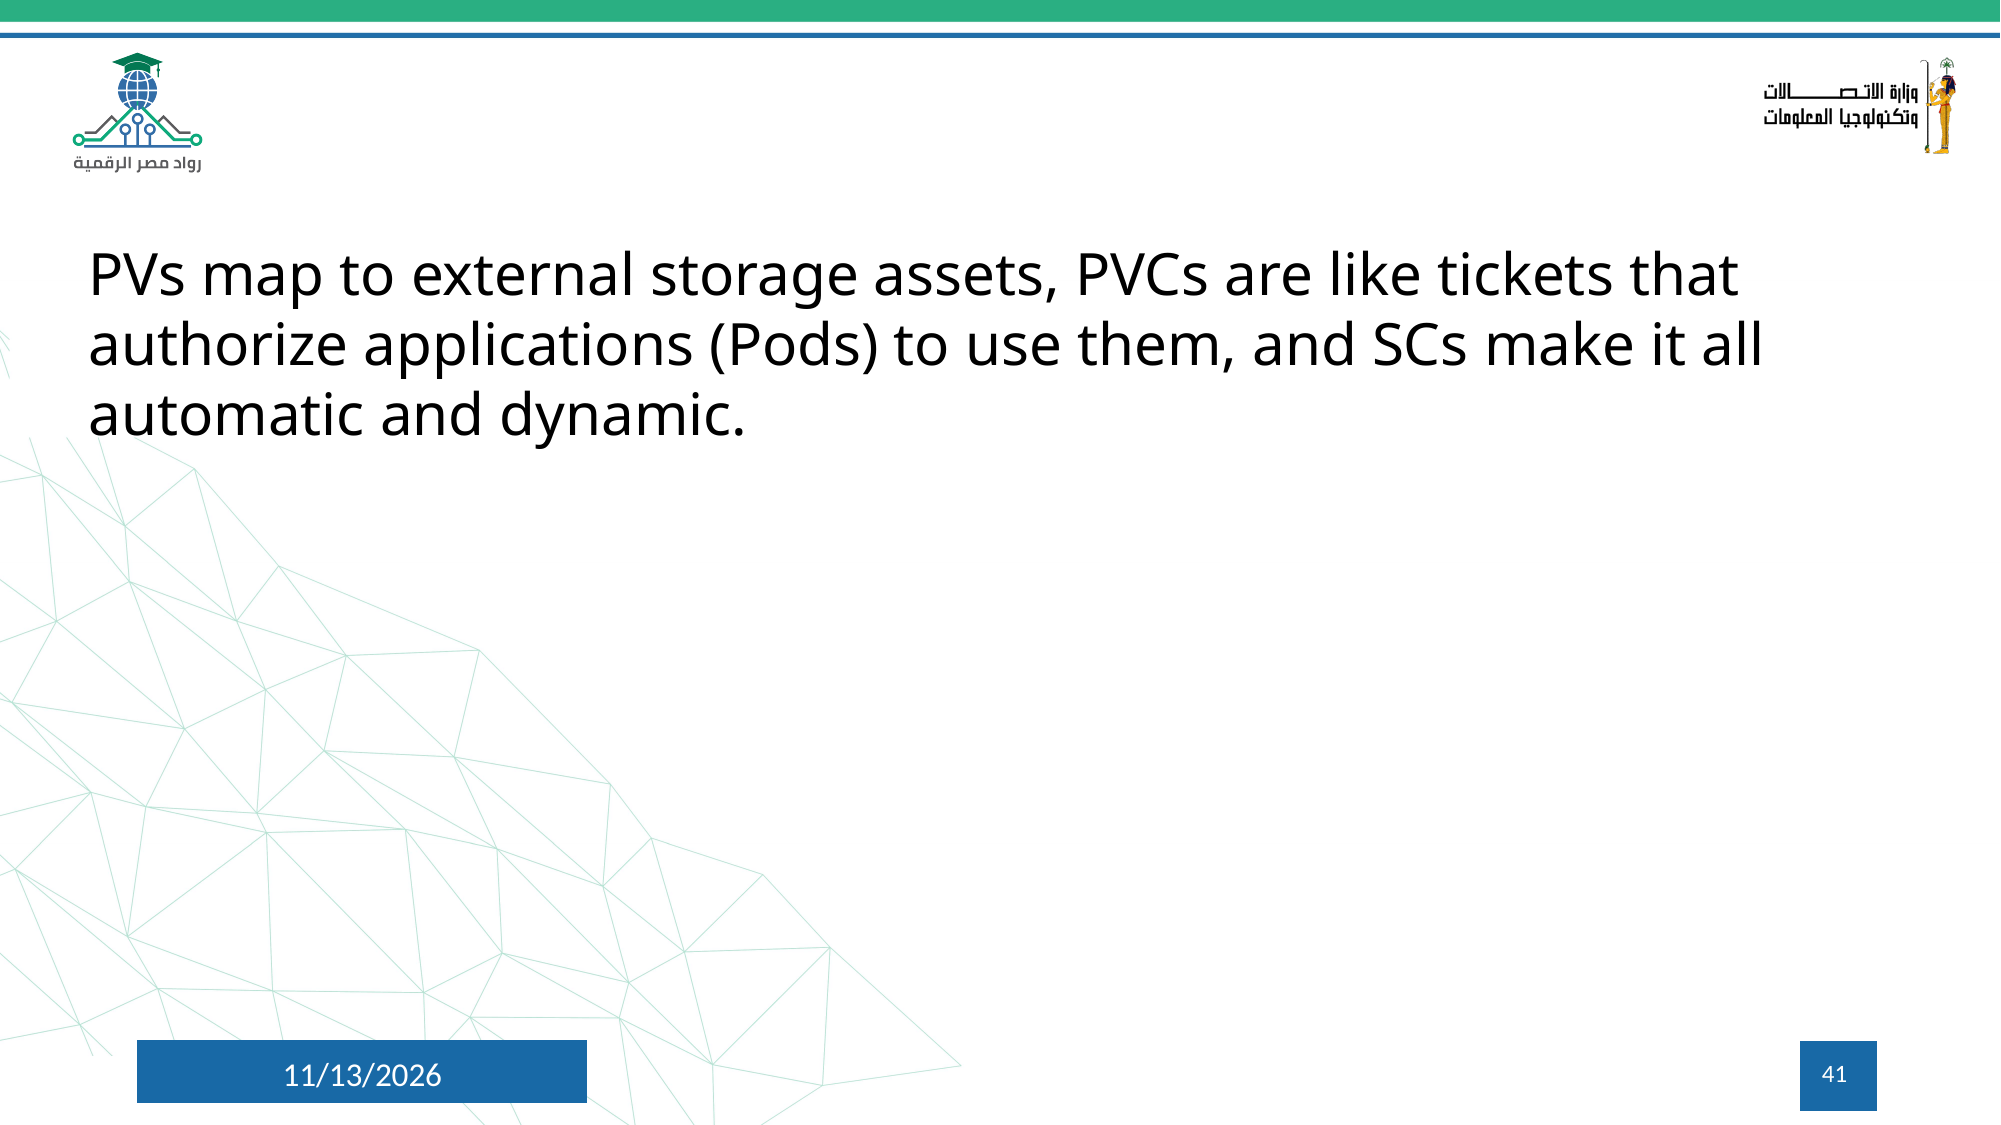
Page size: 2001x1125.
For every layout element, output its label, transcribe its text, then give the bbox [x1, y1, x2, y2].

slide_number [137, 1042, 588, 1103]
footer [636, 1042, 1338, 1103]
text_box PVs map to external storage assets, PVCs are like tickets that authorize applications (Pods) to use them, and SCs make it all automatic and dynamic. [73, 230, 1913, 525]
slide_number 41 [1412, 1042, 1863, 1103]
picture [0, 0, 2000, 1125]
